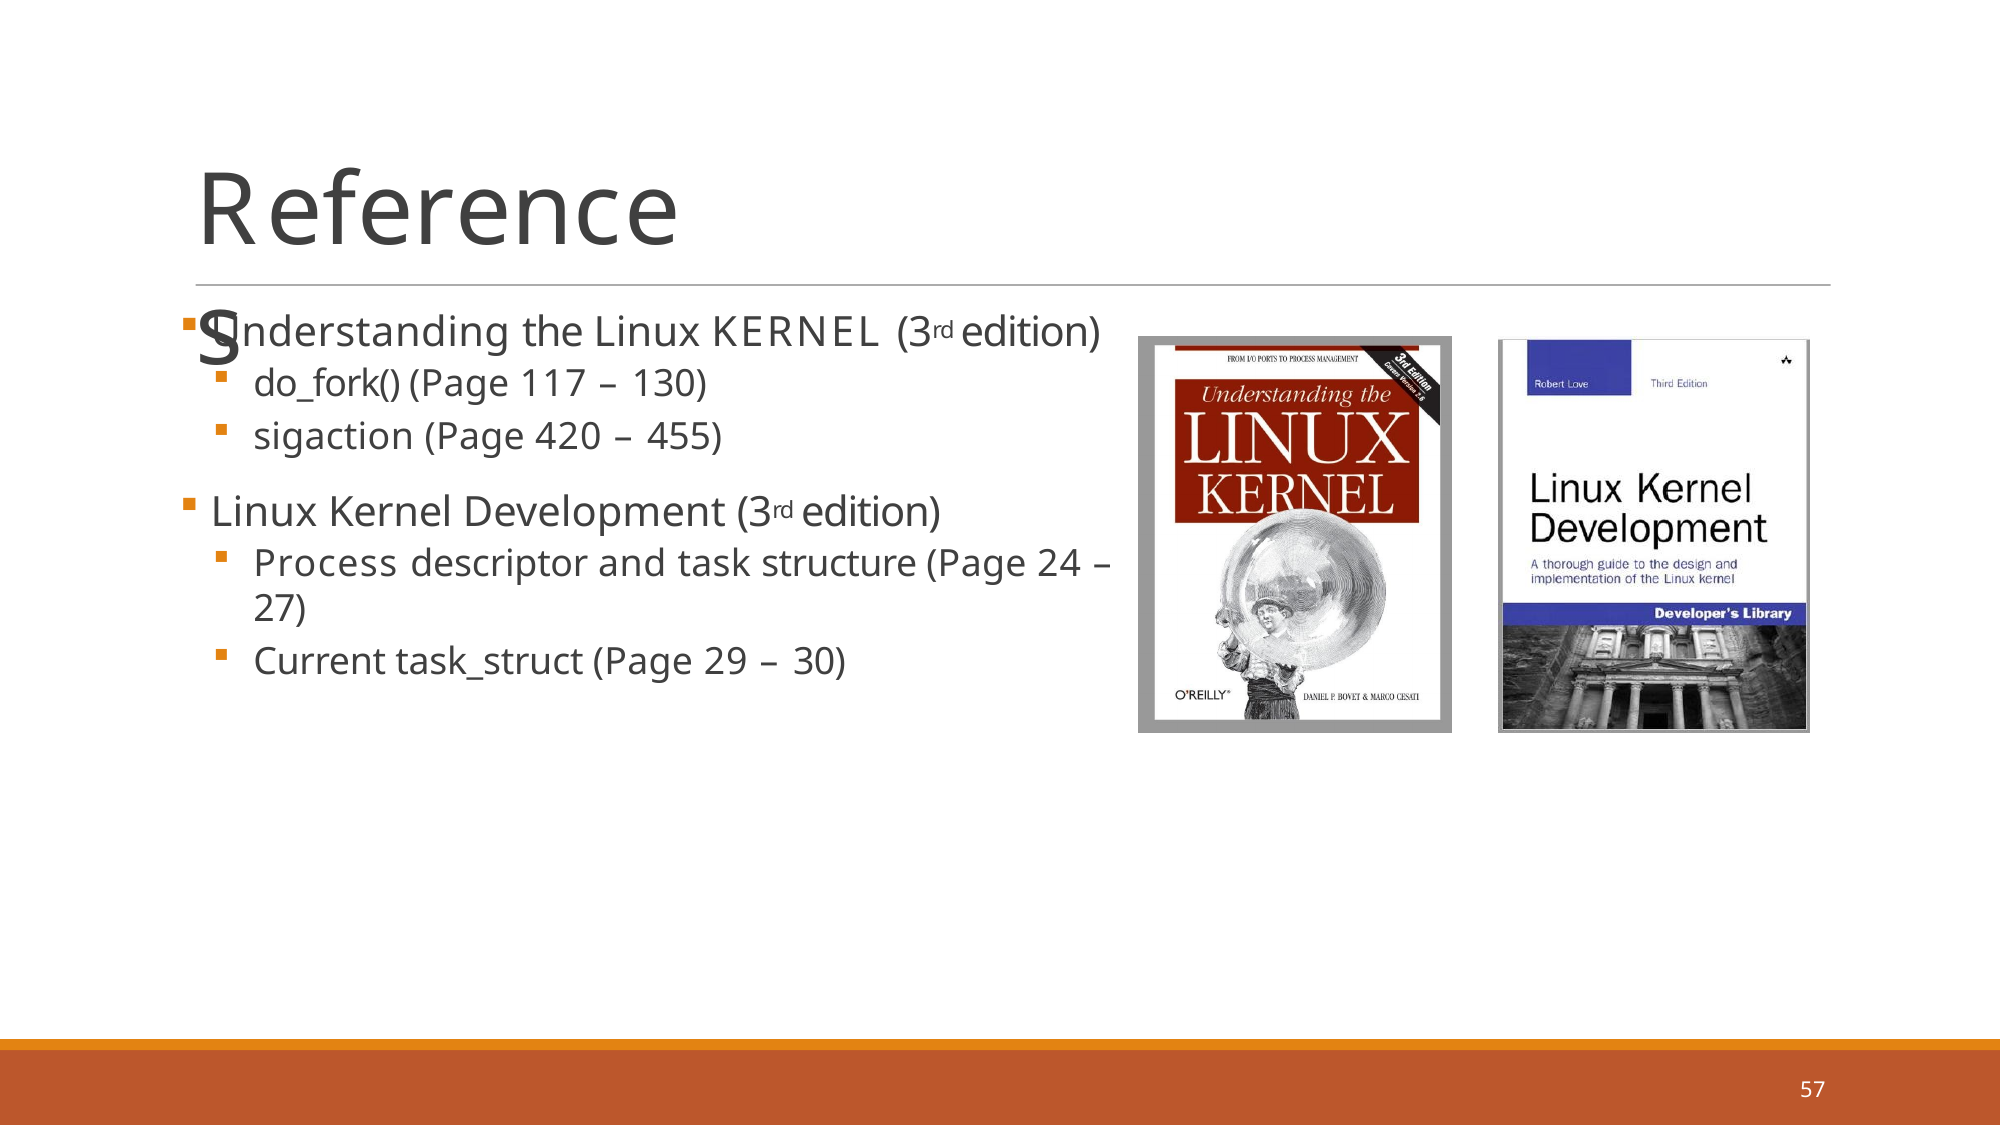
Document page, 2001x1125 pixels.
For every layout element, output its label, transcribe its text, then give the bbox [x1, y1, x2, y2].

slide_number 57 [1793, 1074, 1831, 1125]
title References [192, 142, 694, 298]
picture [1138, 336, 1452, 734]
text_box Understanding the Linux KERNEL (3rd edition) do_fork() (Page 117 – 130) sigaction (Page 420 – 455) Linux Kernel Development (3rd edition) Process descriptor and task structure (Page 24 – 27) Current task_struct (Page 29 – 30) [173, 298, 1150, 682]
picture [1498, 336, 1810, 734]
